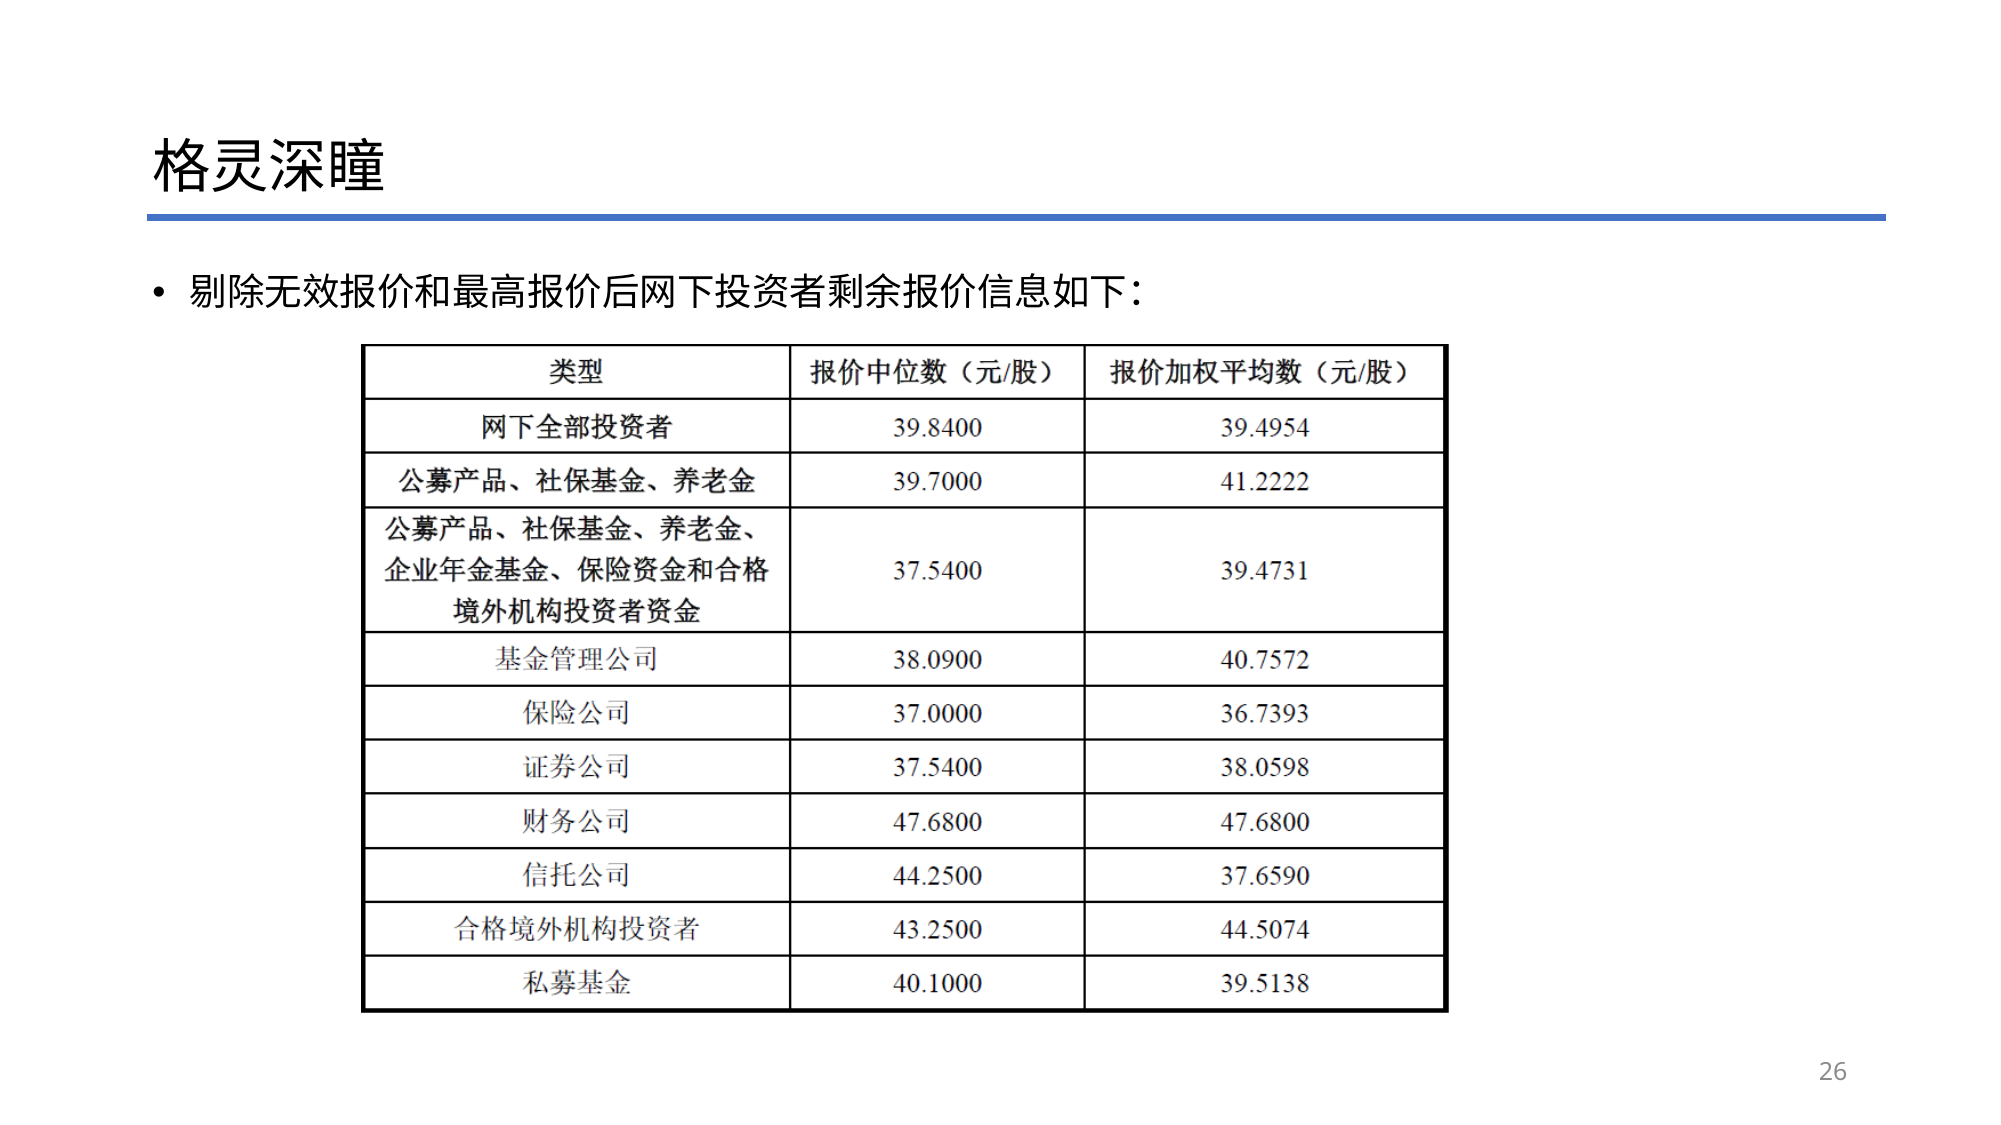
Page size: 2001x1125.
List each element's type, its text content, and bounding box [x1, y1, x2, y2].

slide_number 26 [1412, 1042, 1863, 1103]
title 格灵深瞳 [137, 59, 1863, 265]
picture [361, 344, 1450, 1014]
list 剔除无效报价和最高报价后网下投资者剩余报价信息如下： [137, 265, 1863, 1014]
